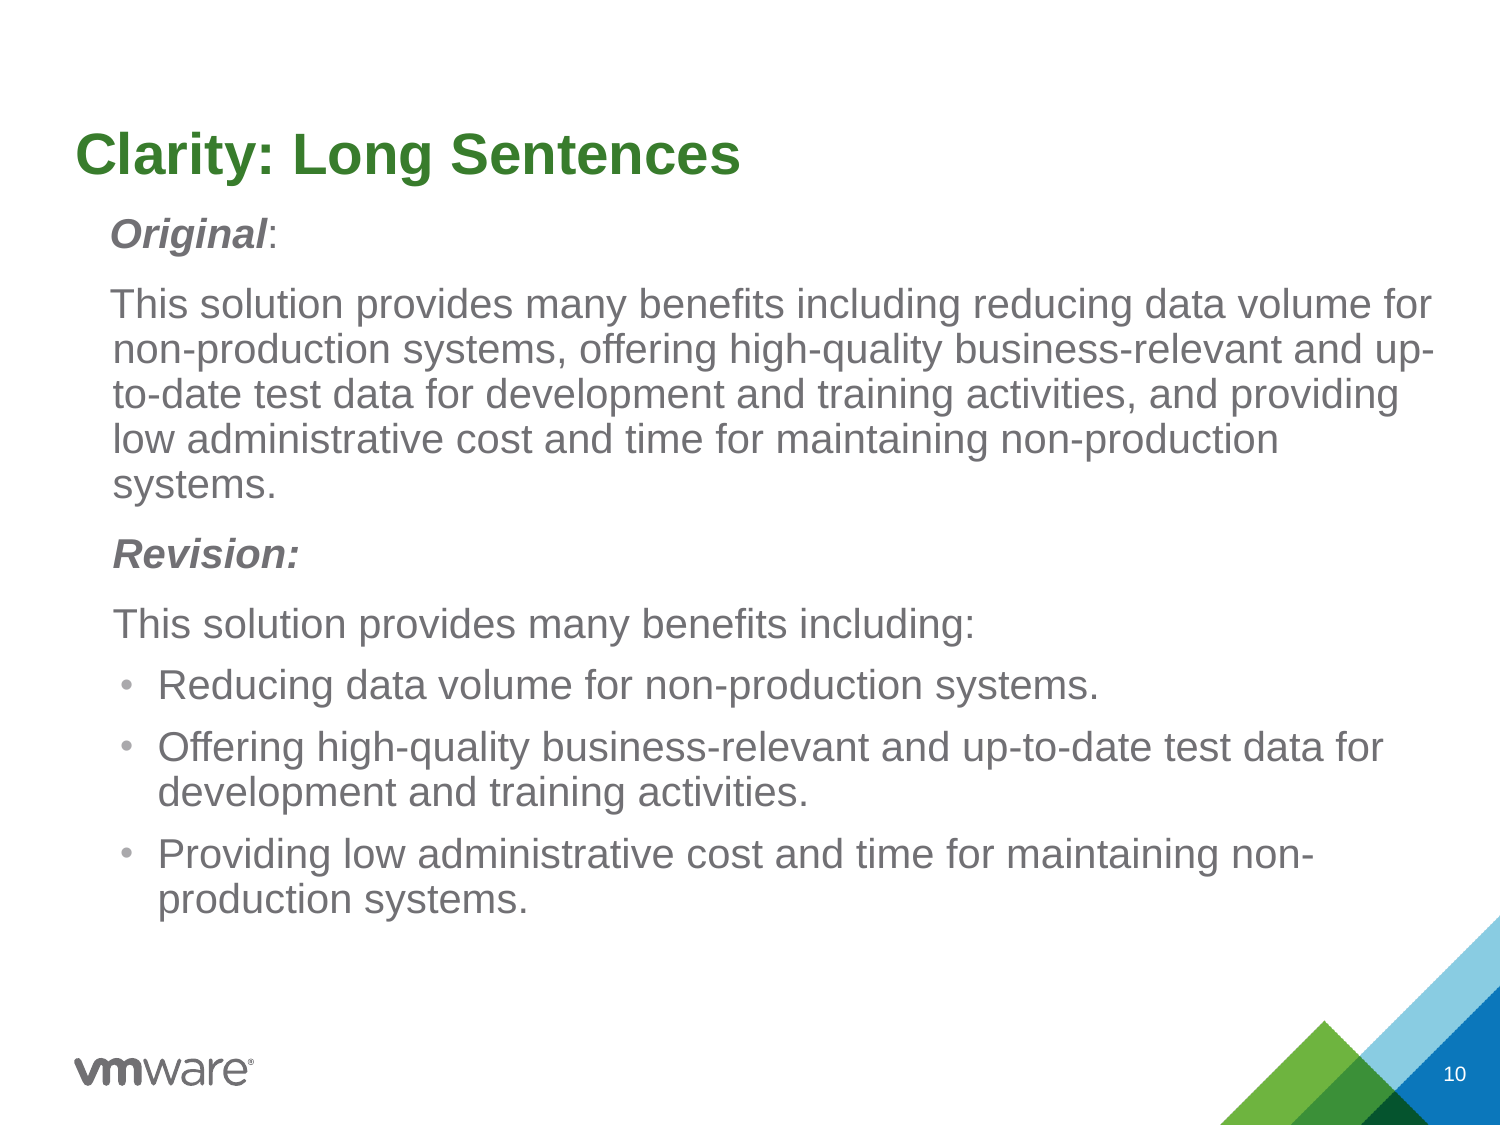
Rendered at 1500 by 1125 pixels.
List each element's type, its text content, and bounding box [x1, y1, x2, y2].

slide_number 10 [1427, 1060, 1483, 1085]
picture [1209, 912, 1500, 1125]
list Original: This solution provides many benefits including reducing data volume for non-production systems, offering high-quality business-relevant and up-to-date test data for development and training activities, and providing low administrative cost and time for maintaining non-production systems. Revision: This solution provides many benefits including: Reducing data volume for non-production systems. Offering high-quality business-relevant and up-to-date test data for development and training activities. Providing low administrative cost and time for maintaining non-production systems. [75, 212, 1438, 963]
title Clarity: Long Sentences [75, 54, 1425, 188]
